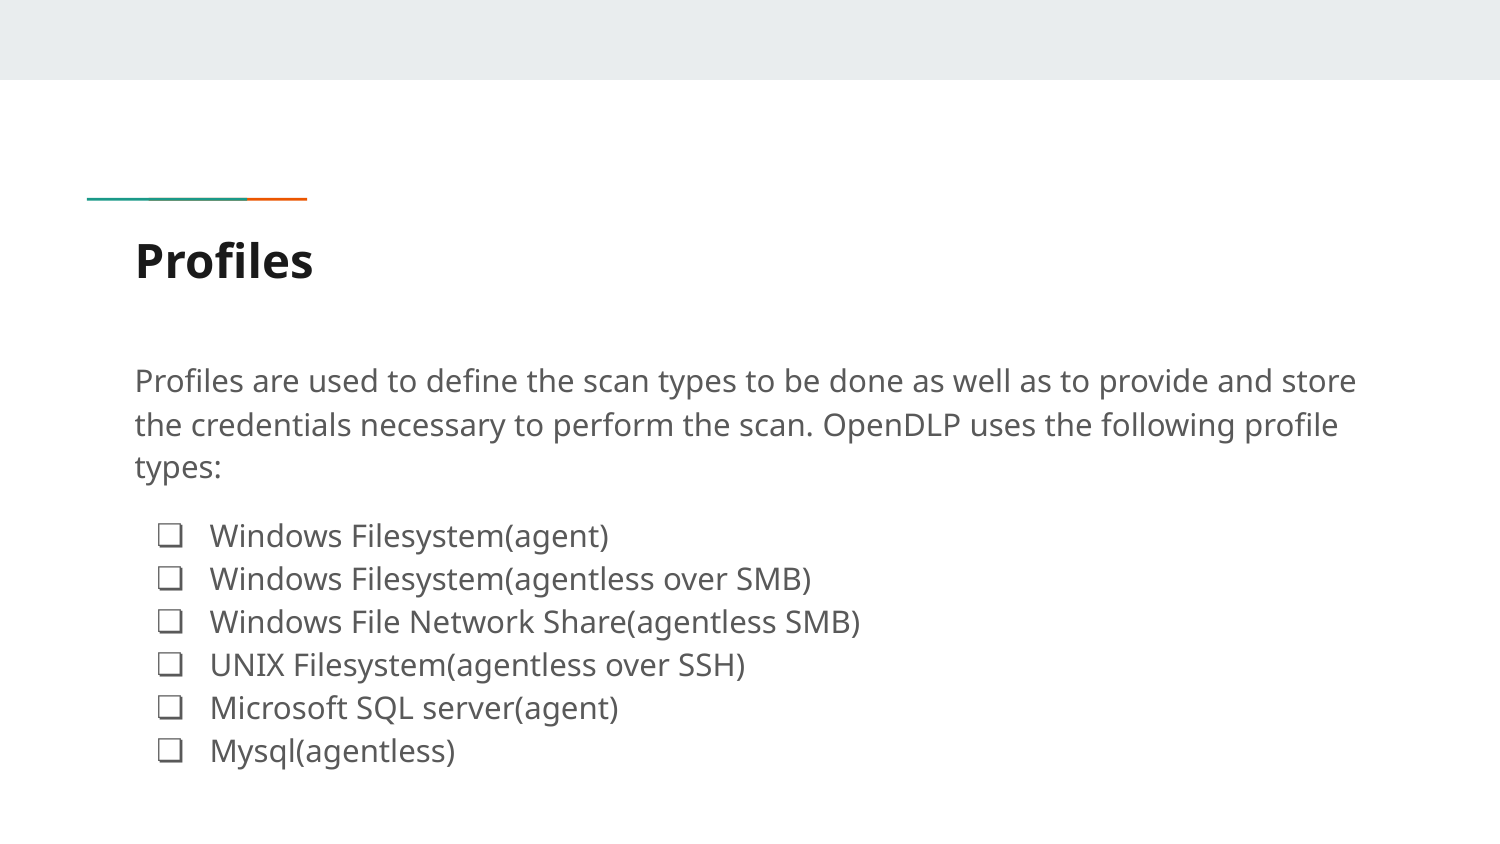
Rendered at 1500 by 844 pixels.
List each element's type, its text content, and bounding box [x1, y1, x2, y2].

list Profiles are used to define the scan types to be done as well as to provide and store the credentials necessary to perform the scan. OpenDLP uses the following profile types: Windows Filesystem(agent) Windows Filesystem(agentless over SMB) Windows File Network Share(agentless SMB) UNIX Filesystem(agentless over SSH) Microsoft SQL server(agent) Mysql(agentless) [119, 341, 1381, 787]
title Profiles [119, 216, 1381, 305]
